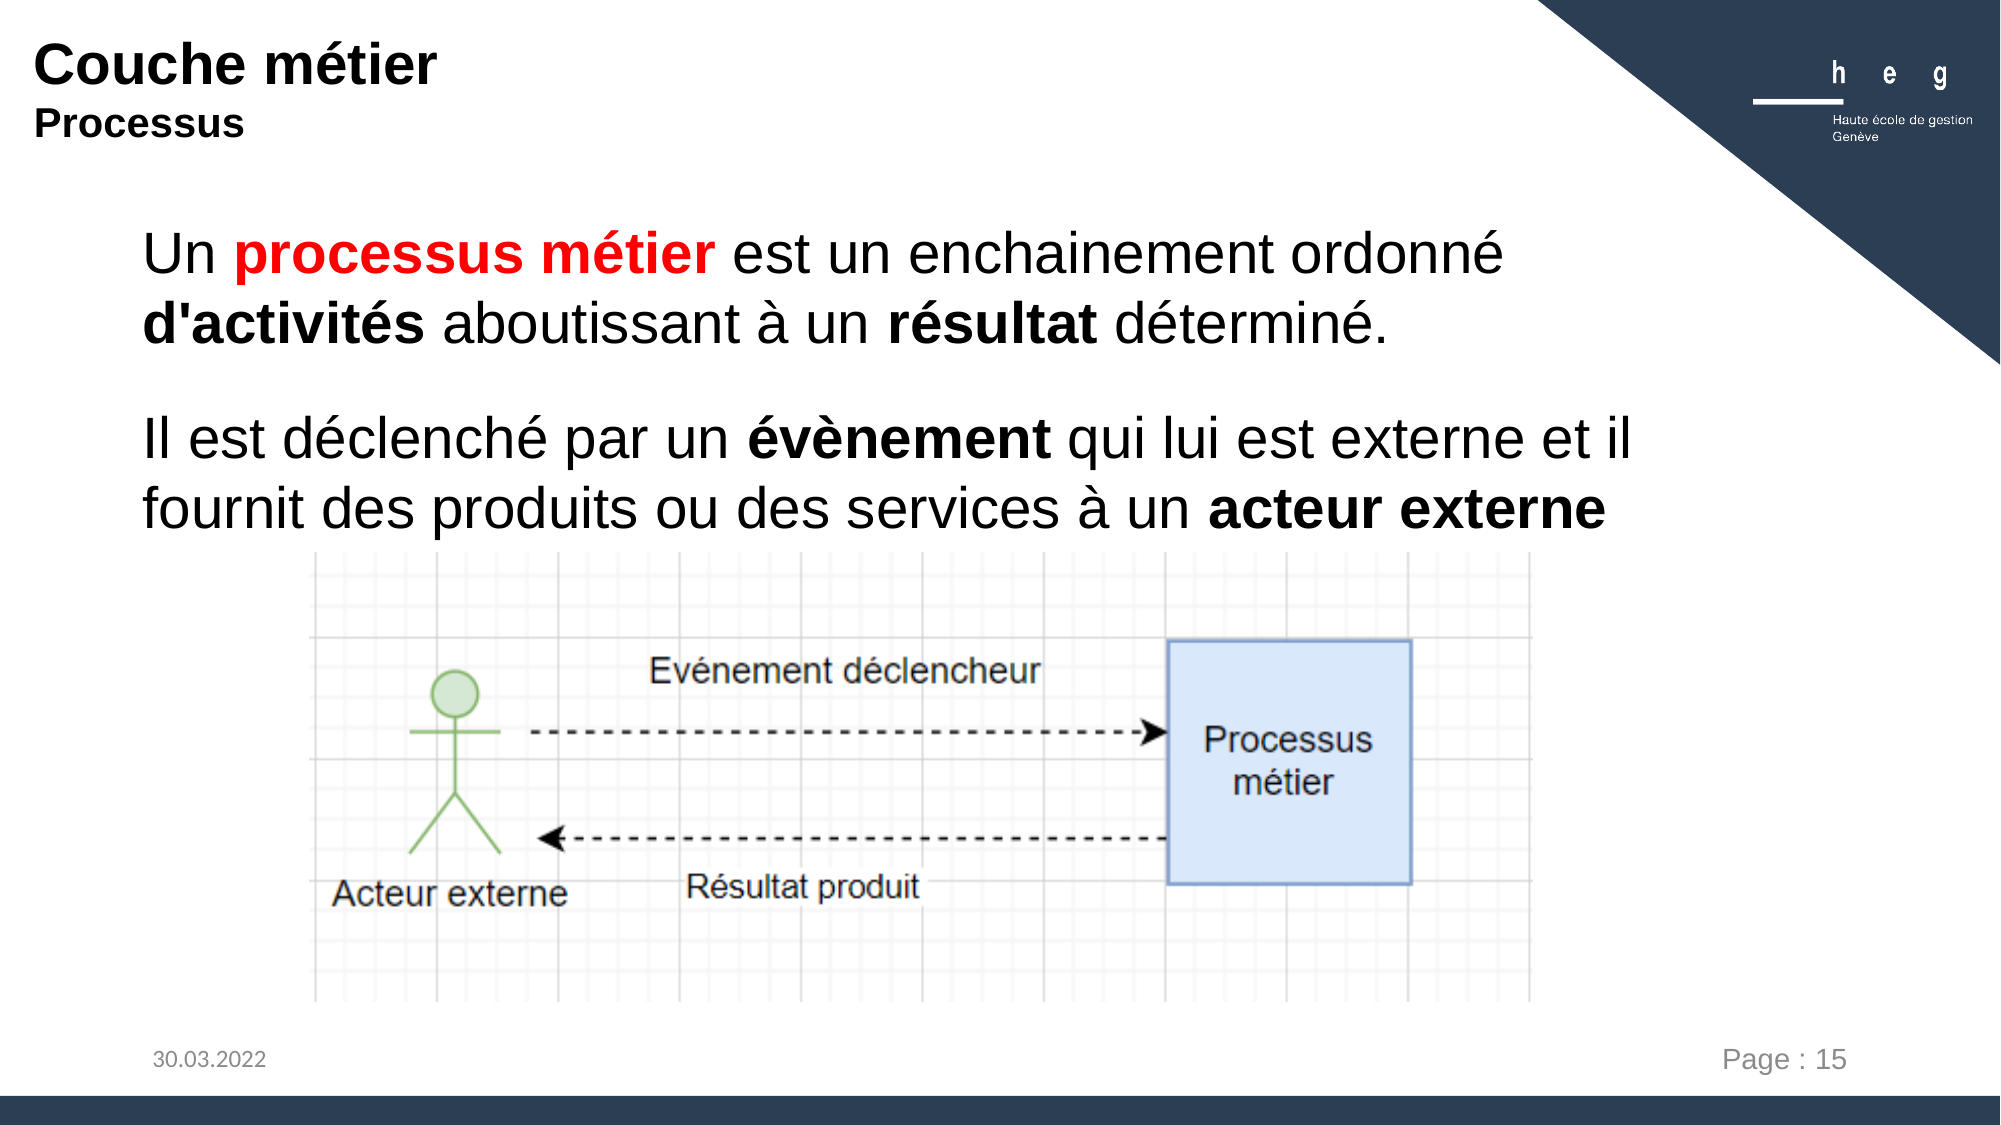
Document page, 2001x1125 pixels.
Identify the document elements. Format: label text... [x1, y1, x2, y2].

text_box Un processus métier est un enchainement ordonné d'activités aboutissant à un résultat déterminé. Il est déclenché par un évènement qui lui est externe et il fournit des produits ou des services à un acteur externe [127, 207, 1778, 548]
picture [1753, 60, 1972, 141]
text_box Couche métier Processus [19, 18, 454, 154]
picture [309, 552, 1533, 1002]
slide_number Page : 15 [1412, 1027, 1863, 1088]
